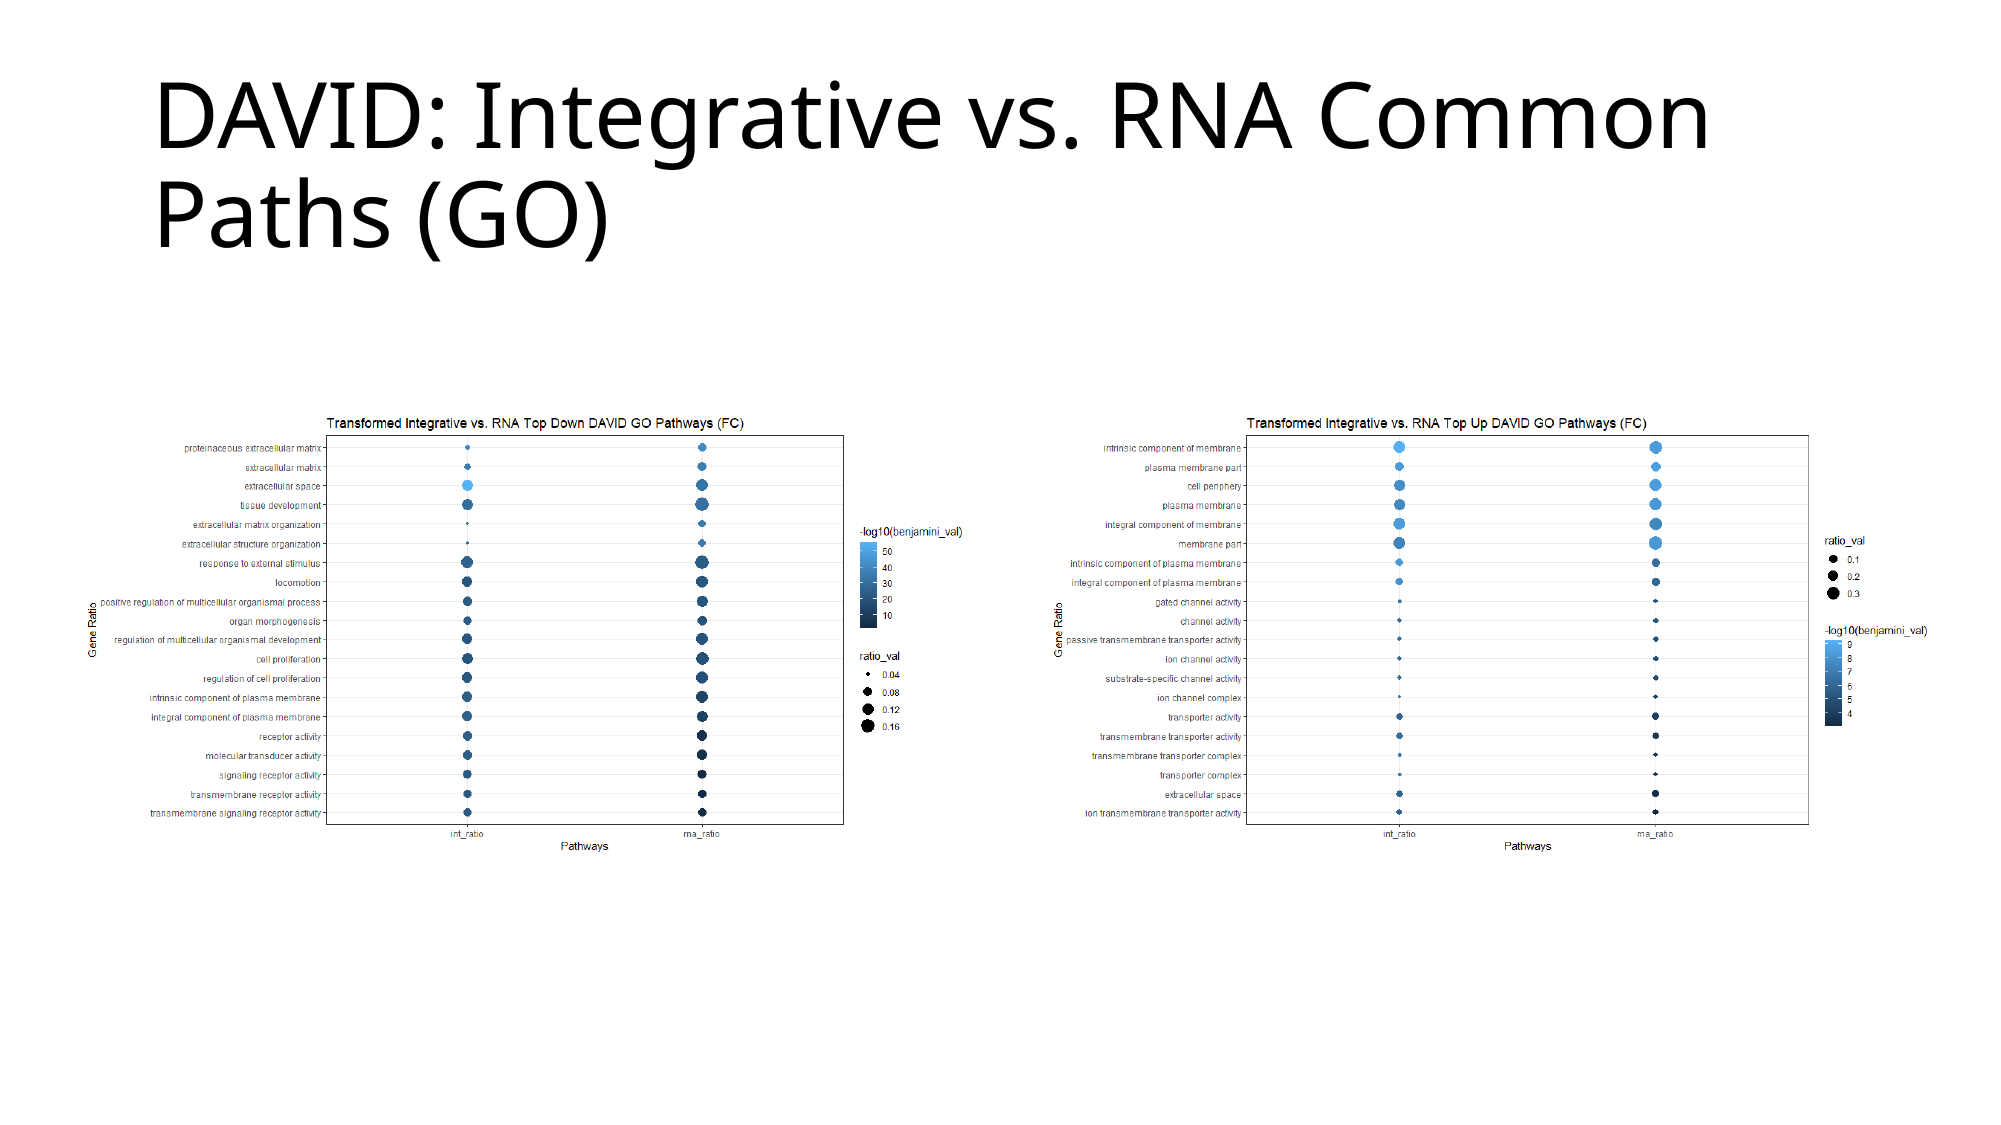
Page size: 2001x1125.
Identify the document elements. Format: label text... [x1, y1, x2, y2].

picture [81, 411, 973, 857]
picture [1047, 411, 1938, 857]
title DAVID: Integrative vs. RNA Common Paths (GO) [137, 59, 1863, 278]
